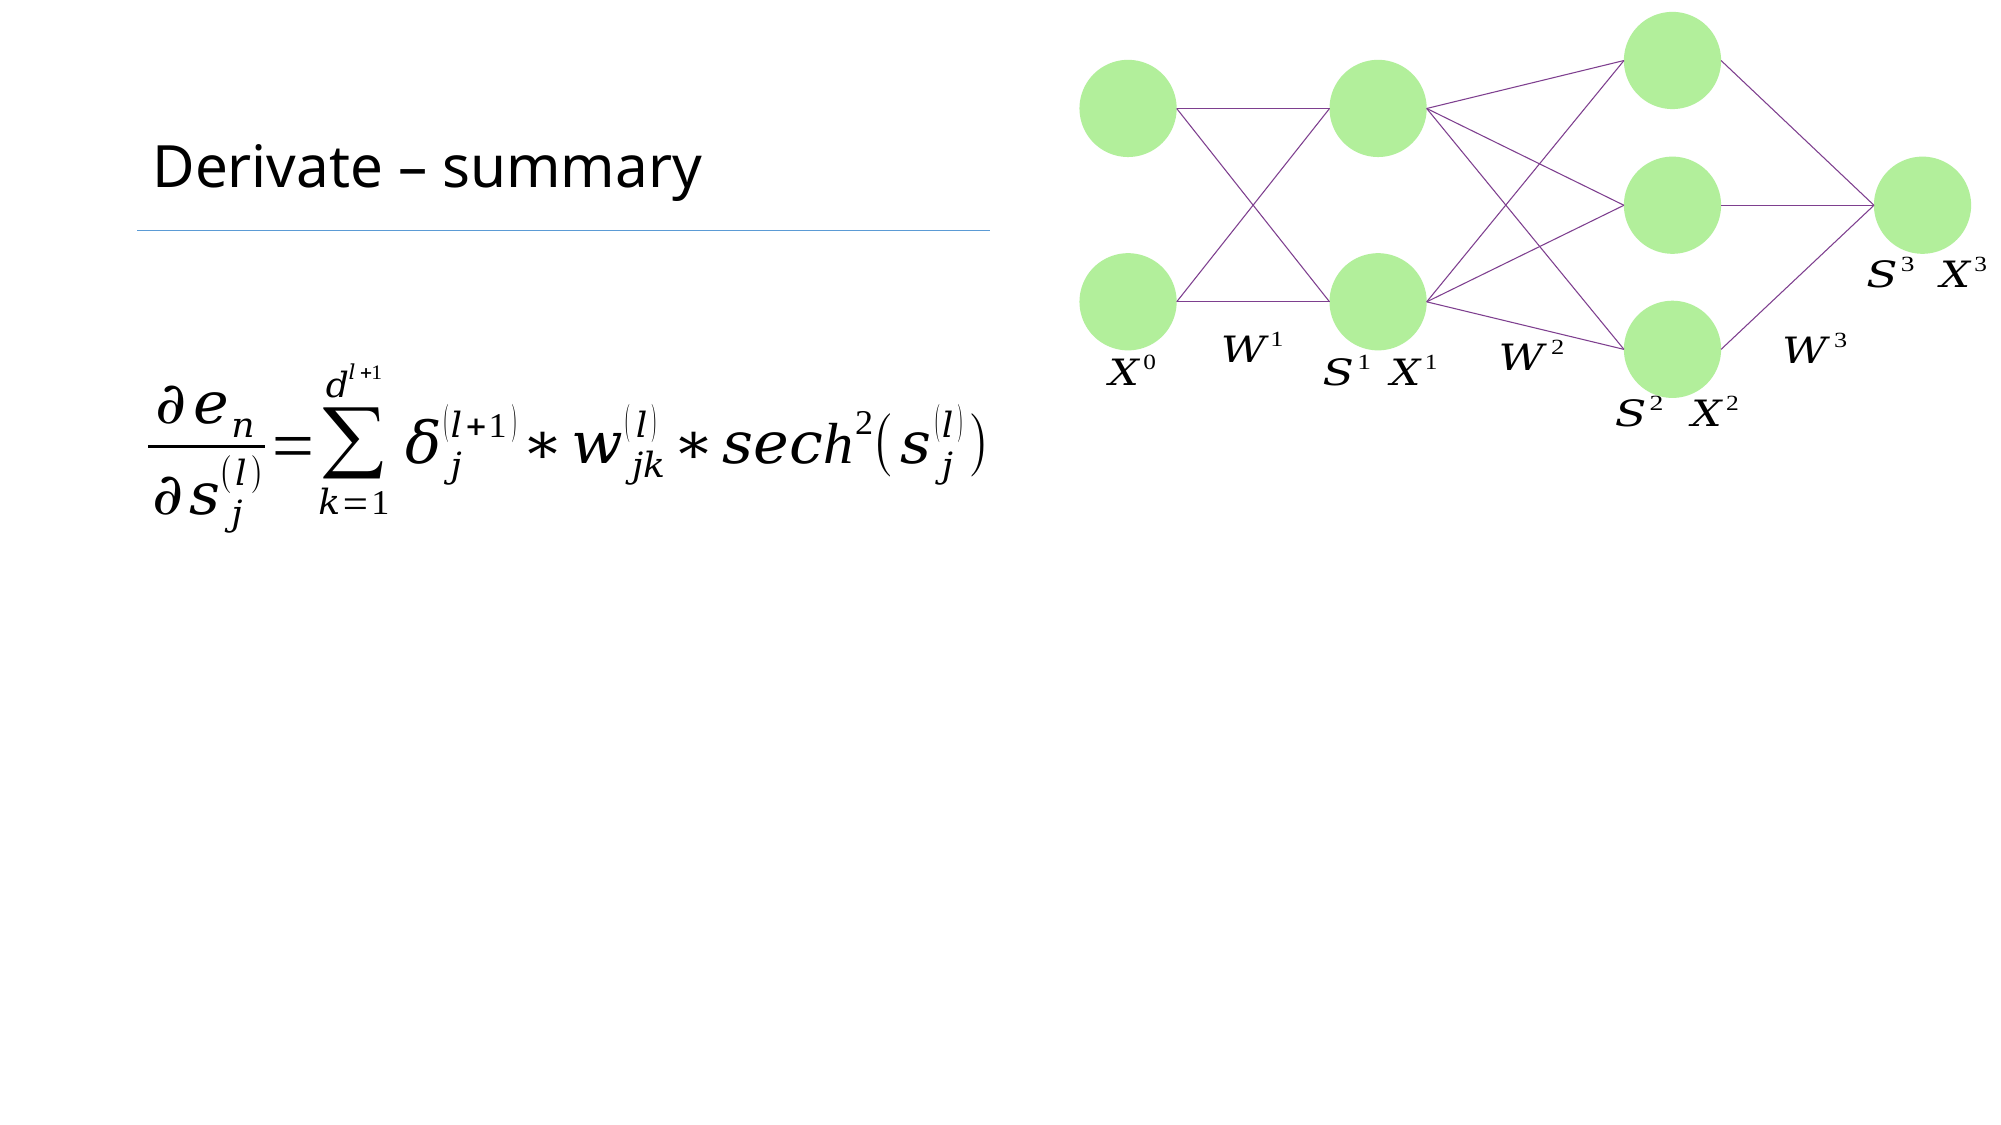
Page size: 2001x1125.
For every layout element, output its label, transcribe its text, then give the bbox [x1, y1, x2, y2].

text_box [1079, 11, 1988, 436]
title Derivate – summary [137, 59, 1079, 278]
